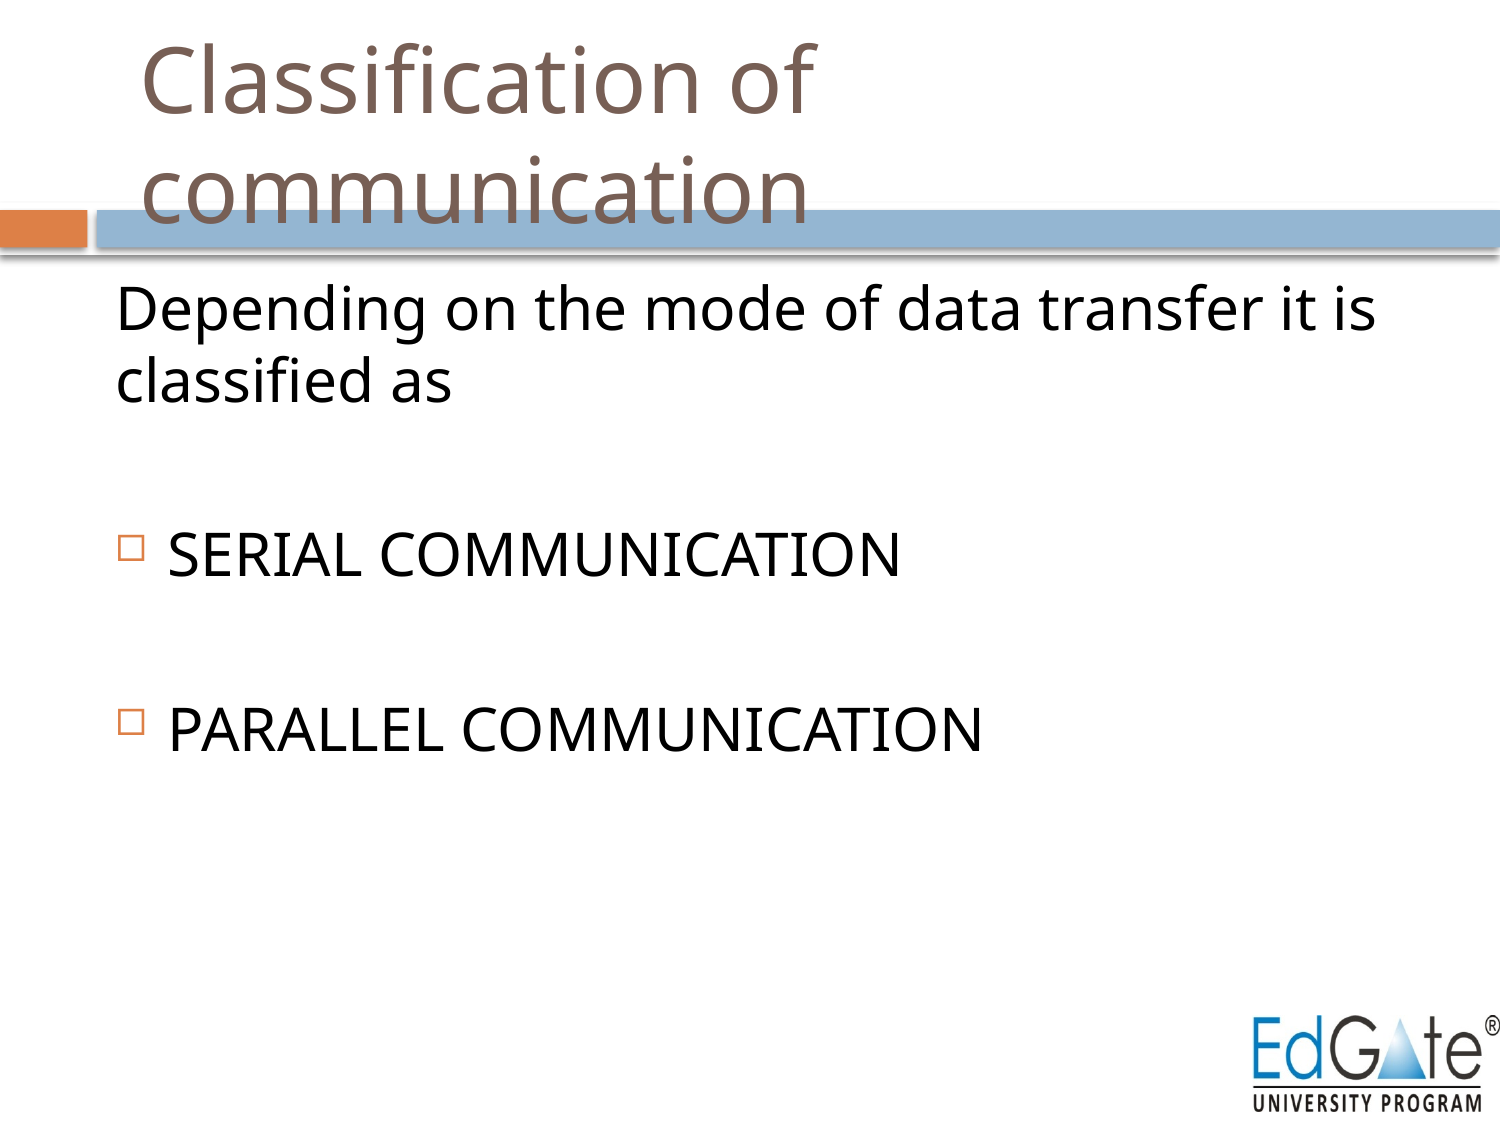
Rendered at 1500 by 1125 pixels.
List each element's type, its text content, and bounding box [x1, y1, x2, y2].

title Classification of communication [125, 0, 1363, 262]
picture [1251, 1015, 1500, 1112]
list Depending on the mode of data transfer it is classified as SERIAL COMMUNICATION PARALLEL COMMUNICATION [100, 262, 1438, 1000]
